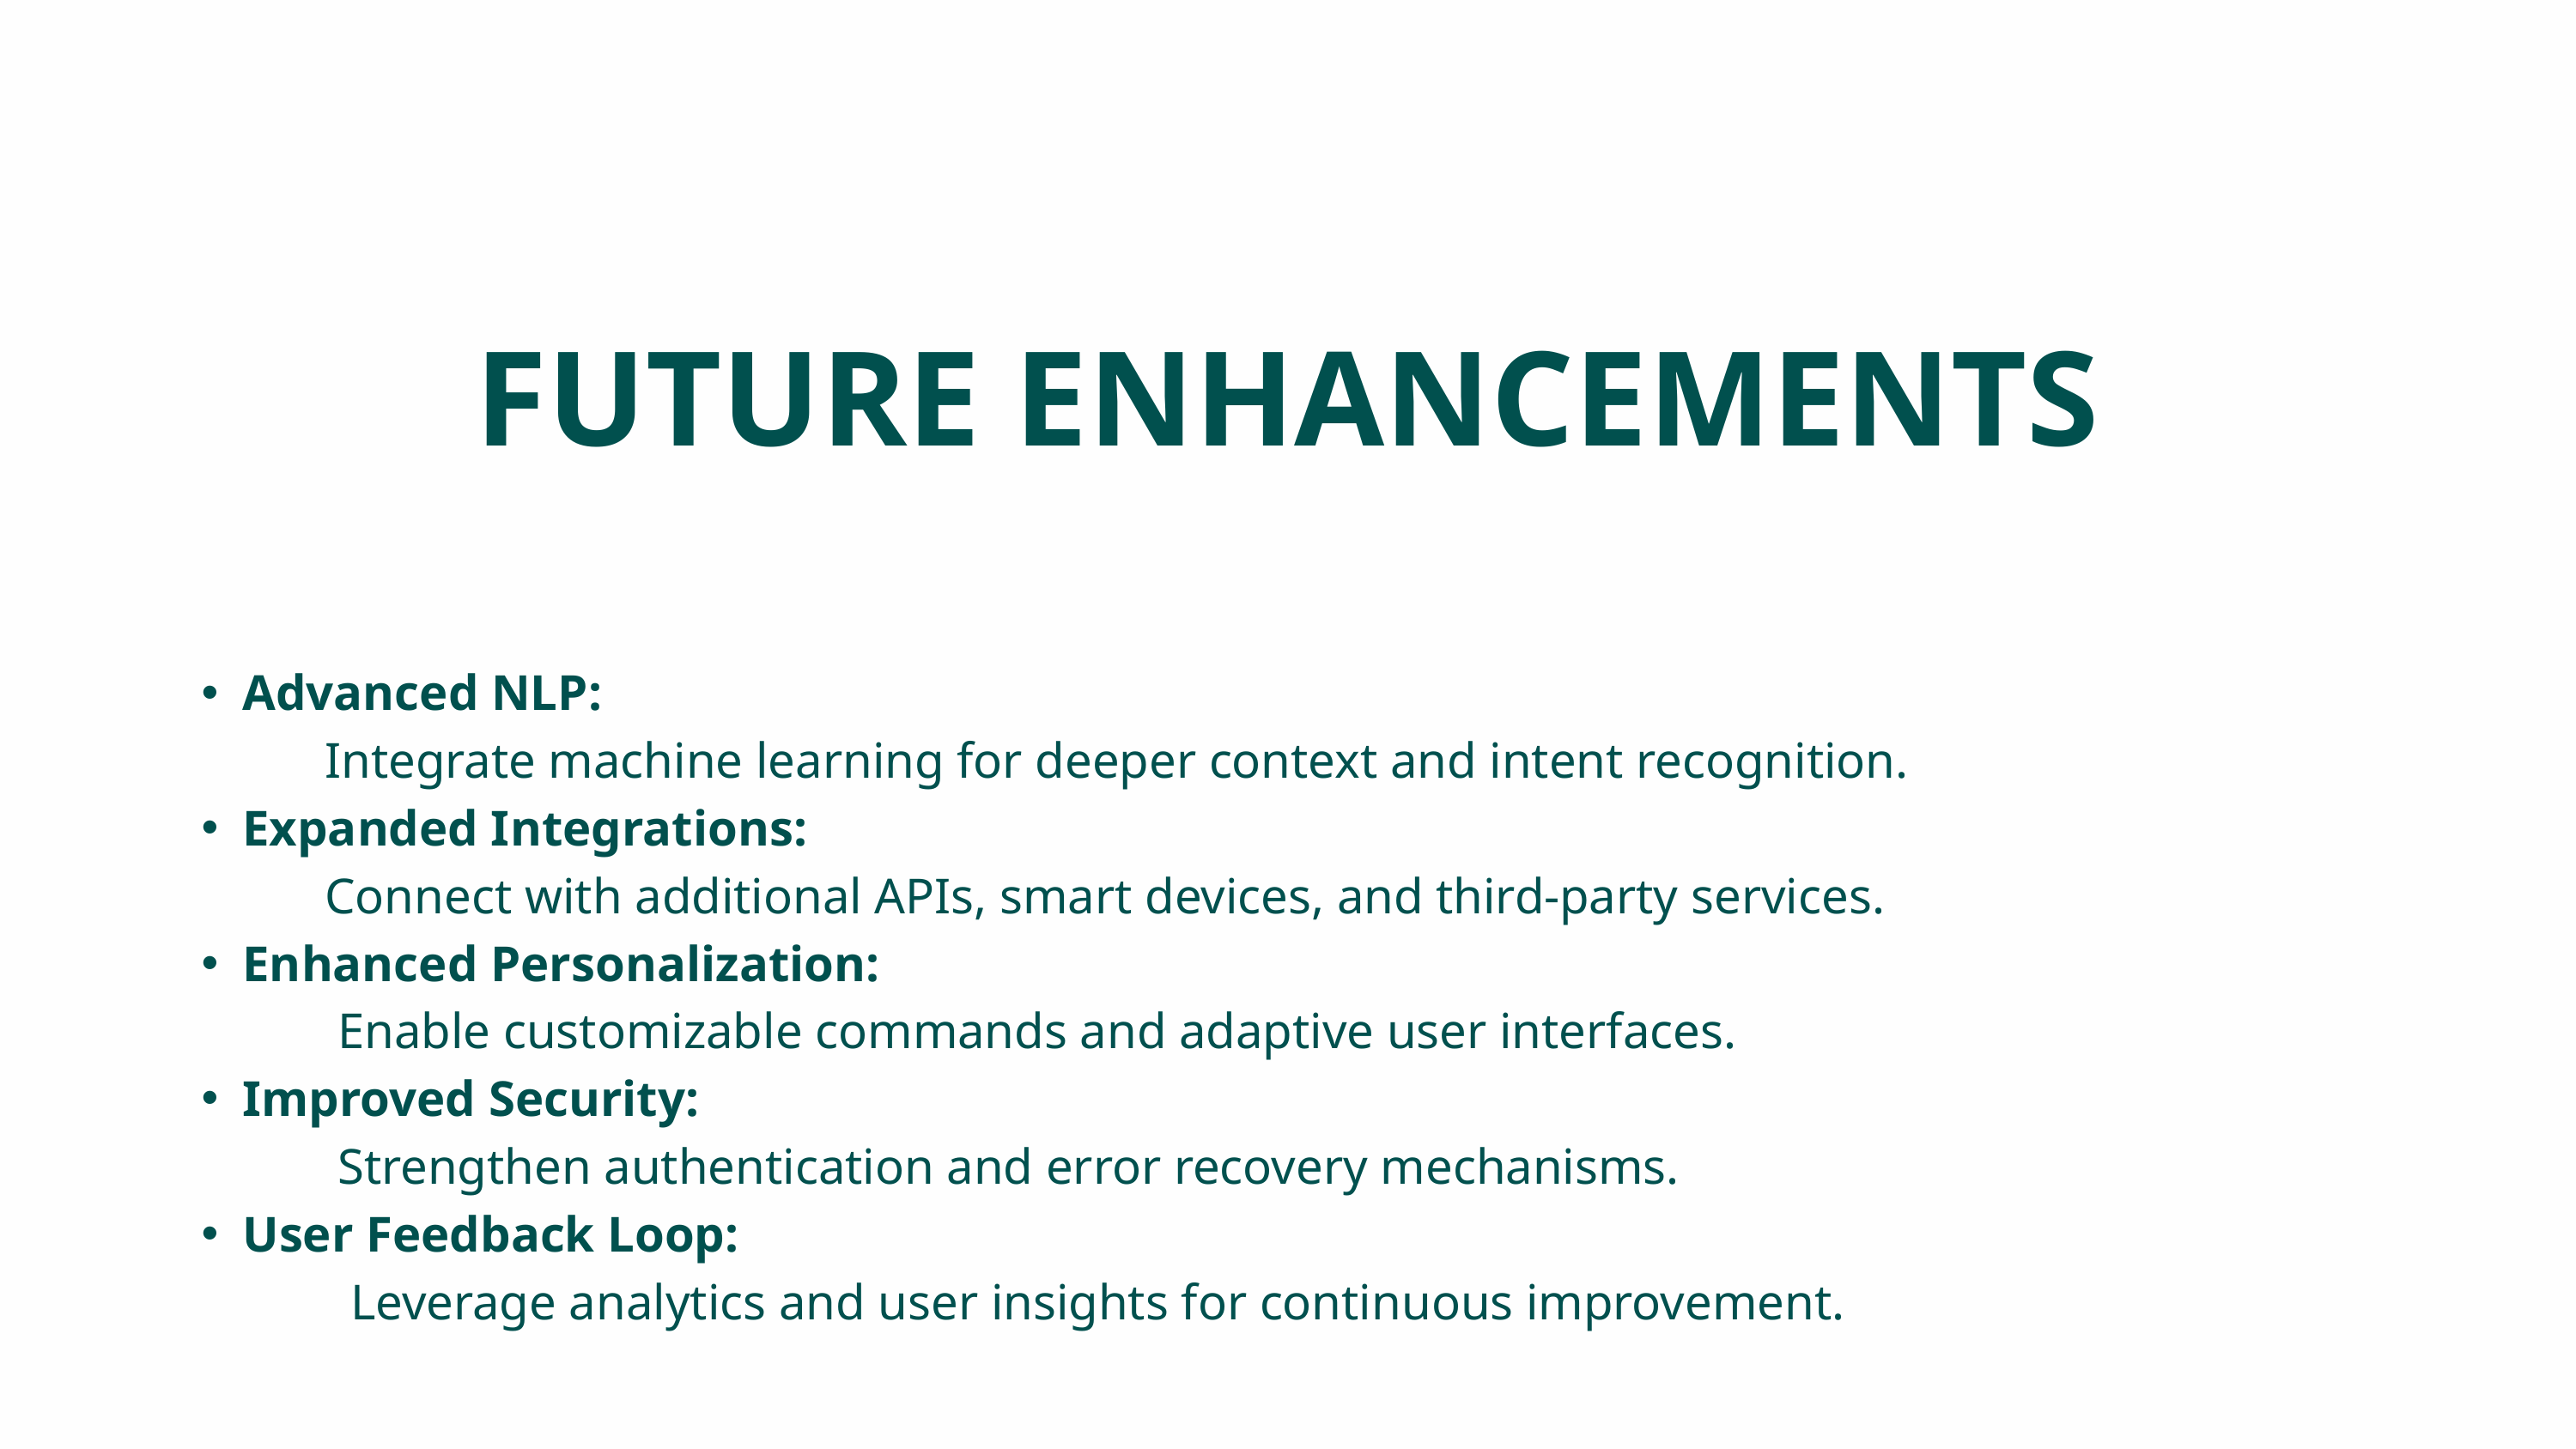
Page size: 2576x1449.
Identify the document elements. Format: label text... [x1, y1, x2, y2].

text_box Advanced NLP: Integrate machine learning for deeper context and intent recognition. Expanded Integrations: Connect with additional APIs, smart devices, and third-party services. Enhanced Personalization: Enable customizable commands and adaptive user interfaces. Improved Security: Strengthen authentication and error recovery mechanisms. User Feedback Loop: Leverage analytics and user insights for continuous improvement. [160, 585, 2416, 1397]
text_box FUTURE ENHANCEMENTS [432, 362, 2144, 473]
